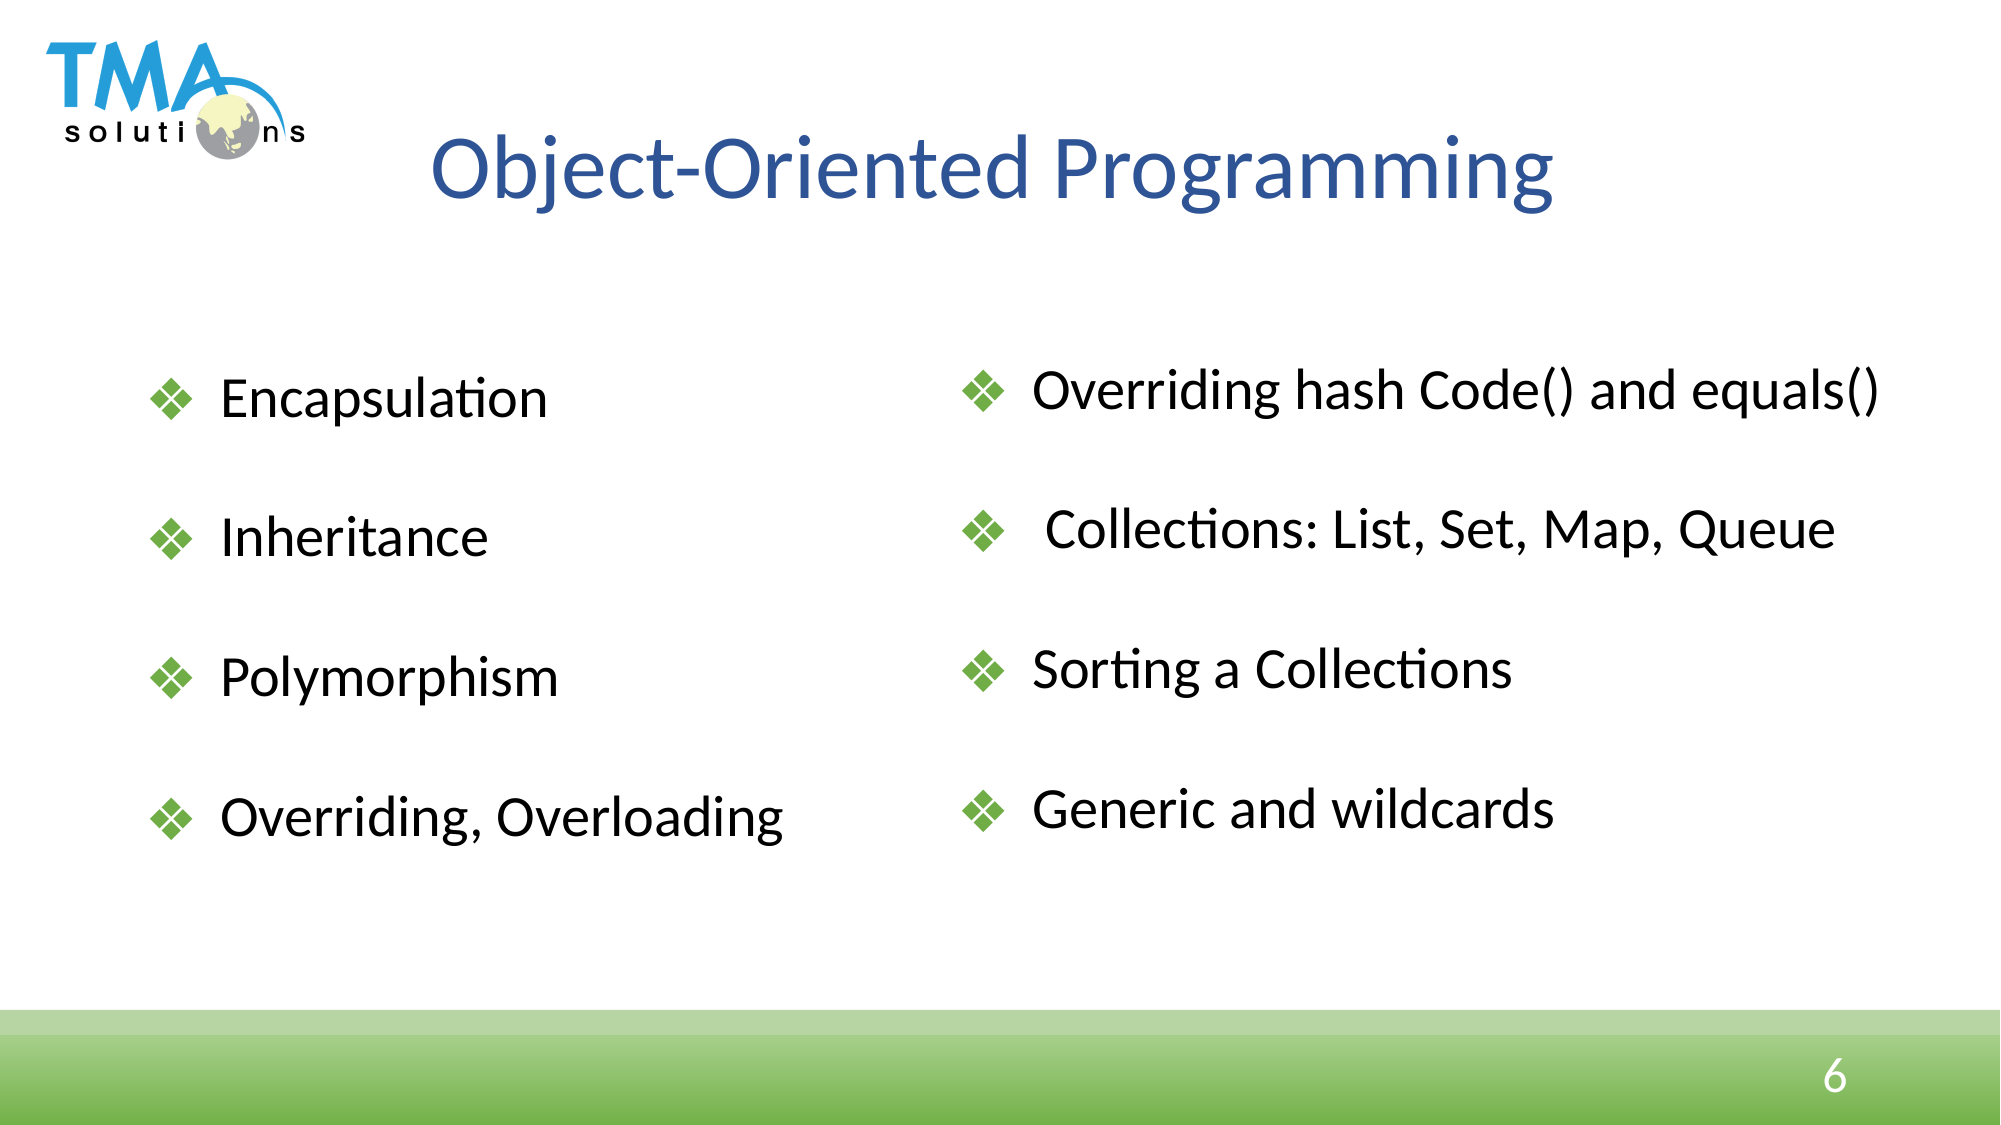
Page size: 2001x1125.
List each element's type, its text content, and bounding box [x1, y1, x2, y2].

picture [0, 0, 350, 200]
text_box Overriding hash Code() and equals() Collections: List, Set, Map, Queue Sorting a Collections Generic and wildcards [942, 273, 1951, 849]
text_box Object-Oriented Programming [415, 99, 1585, 225]
slide_number ‹#› [1412, 1042, 1863, 1103]
text_box [0, 1009, 2000, 1036]
text_box Encapsulation Inheritance Polymorphism Overriding, Overloading [130, 281, 911, 856]
text_box [0, 1036, 2000, 1125]
